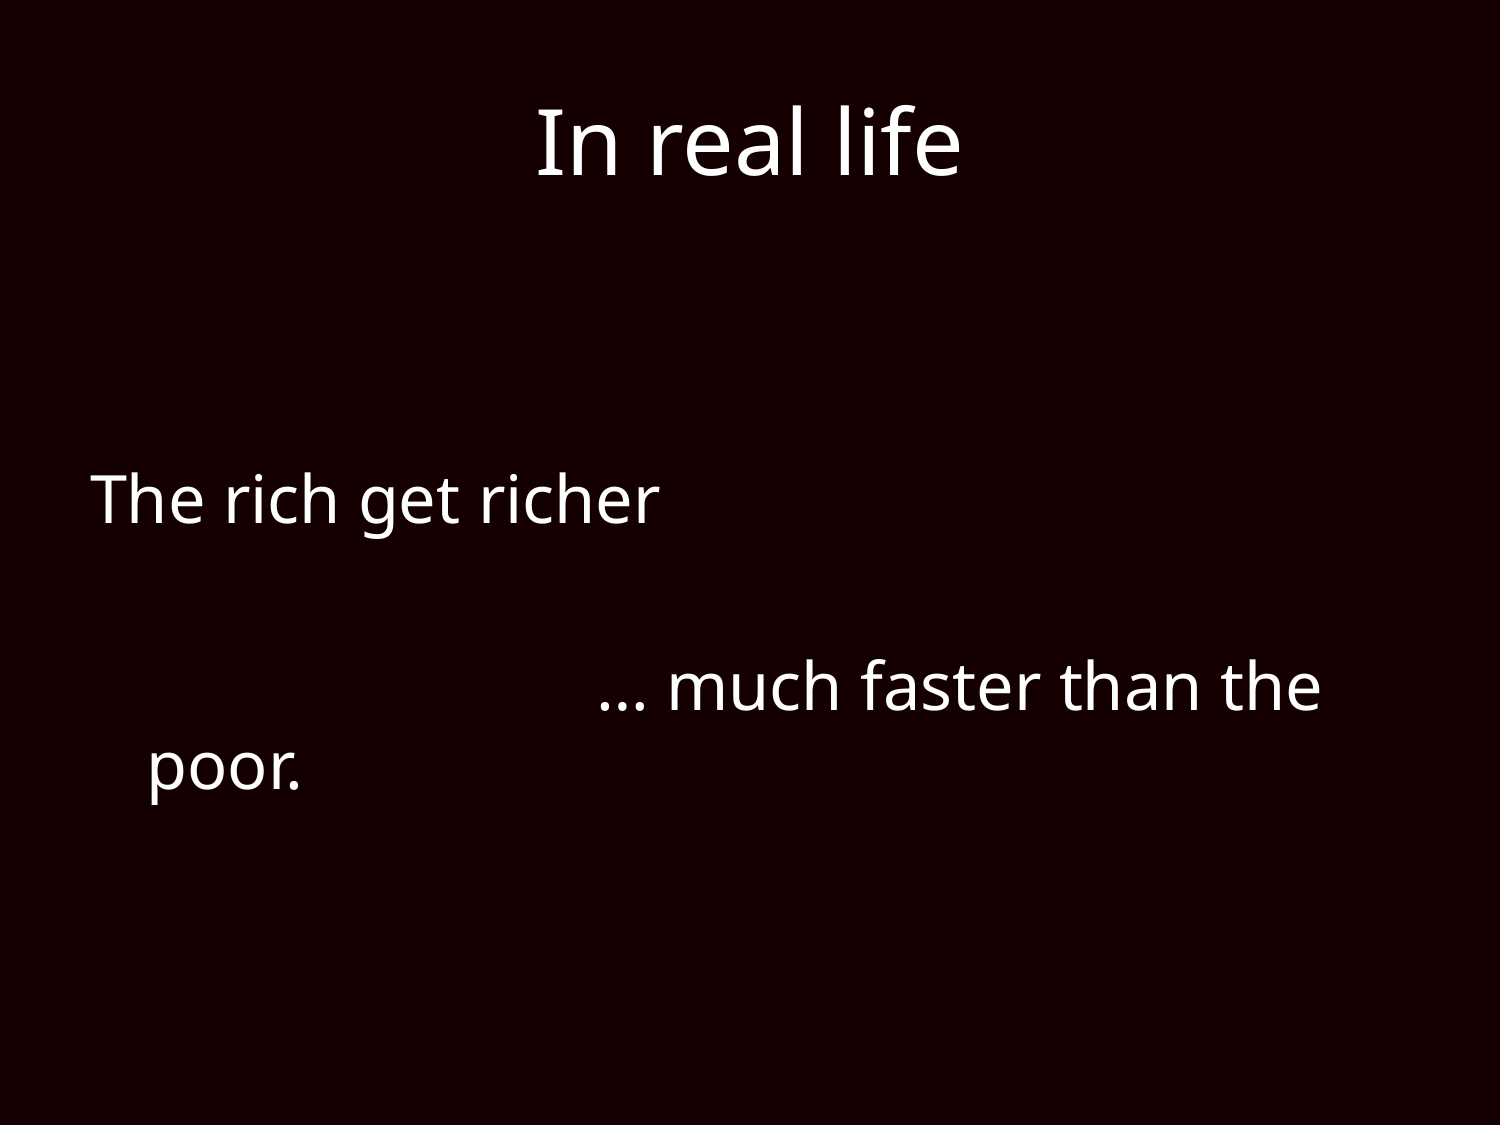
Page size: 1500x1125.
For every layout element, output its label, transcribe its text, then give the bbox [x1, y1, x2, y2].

list The rich get richer … much faster than the poor. [75, 262, 1425, 1005]
title In real life [75, 45, 1425, 233]
